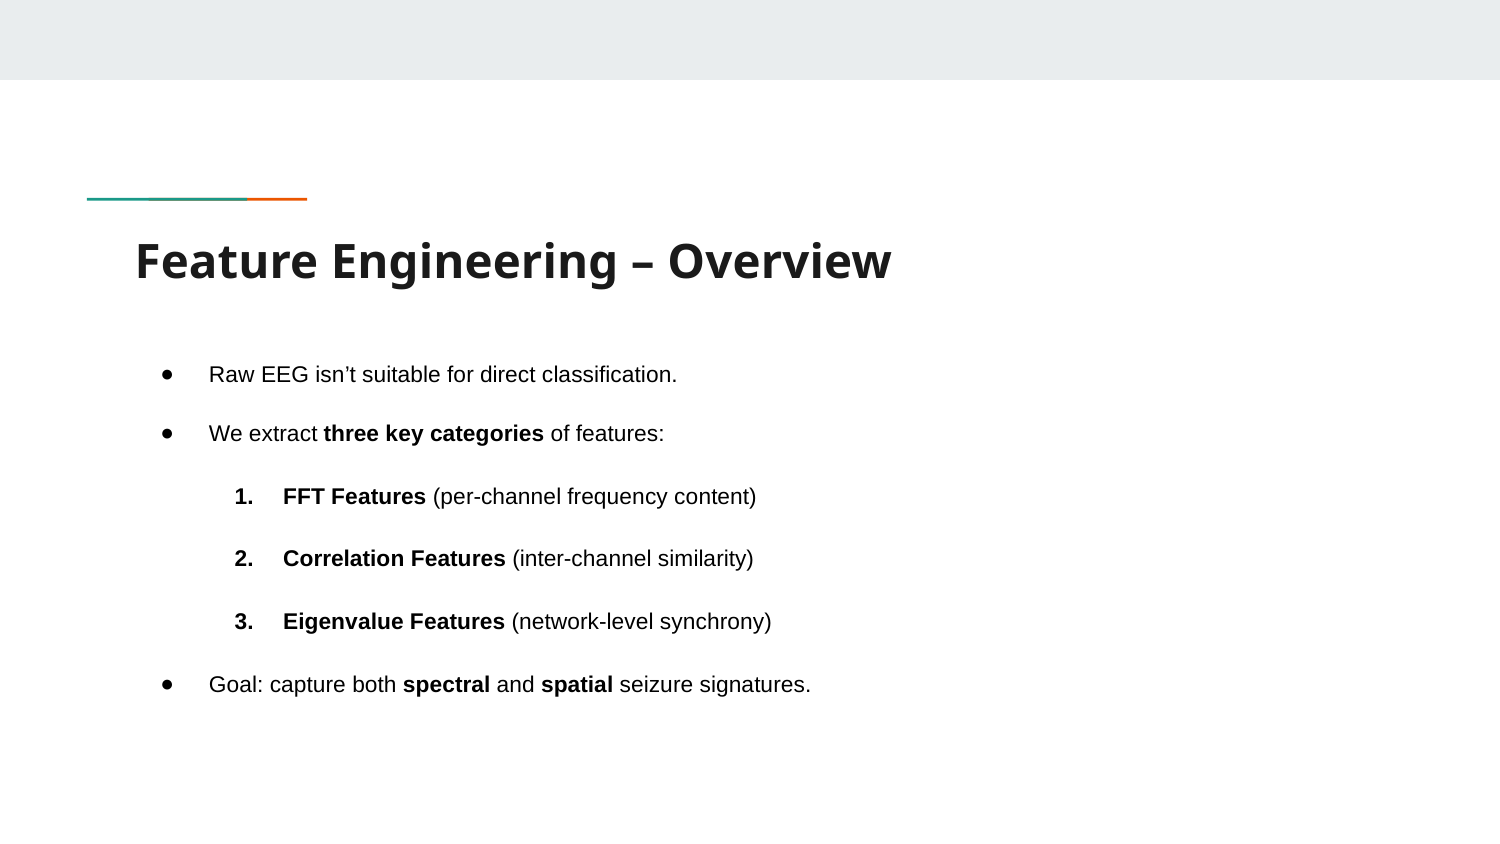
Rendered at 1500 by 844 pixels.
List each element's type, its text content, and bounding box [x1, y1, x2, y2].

title Feature Engineering – Overview [119, 216, 1381, 305]
list Raw EEG isn’t suitable for direct classification. We extract three key categories of features: FFT Features (per-channel frequency content) Correlation Features (inter-channel similarity) Eigenvalue Features (network-level synchrony) Goal: capture both spectral and spatial seizure signatures. [119, 341, 1381, 712]
